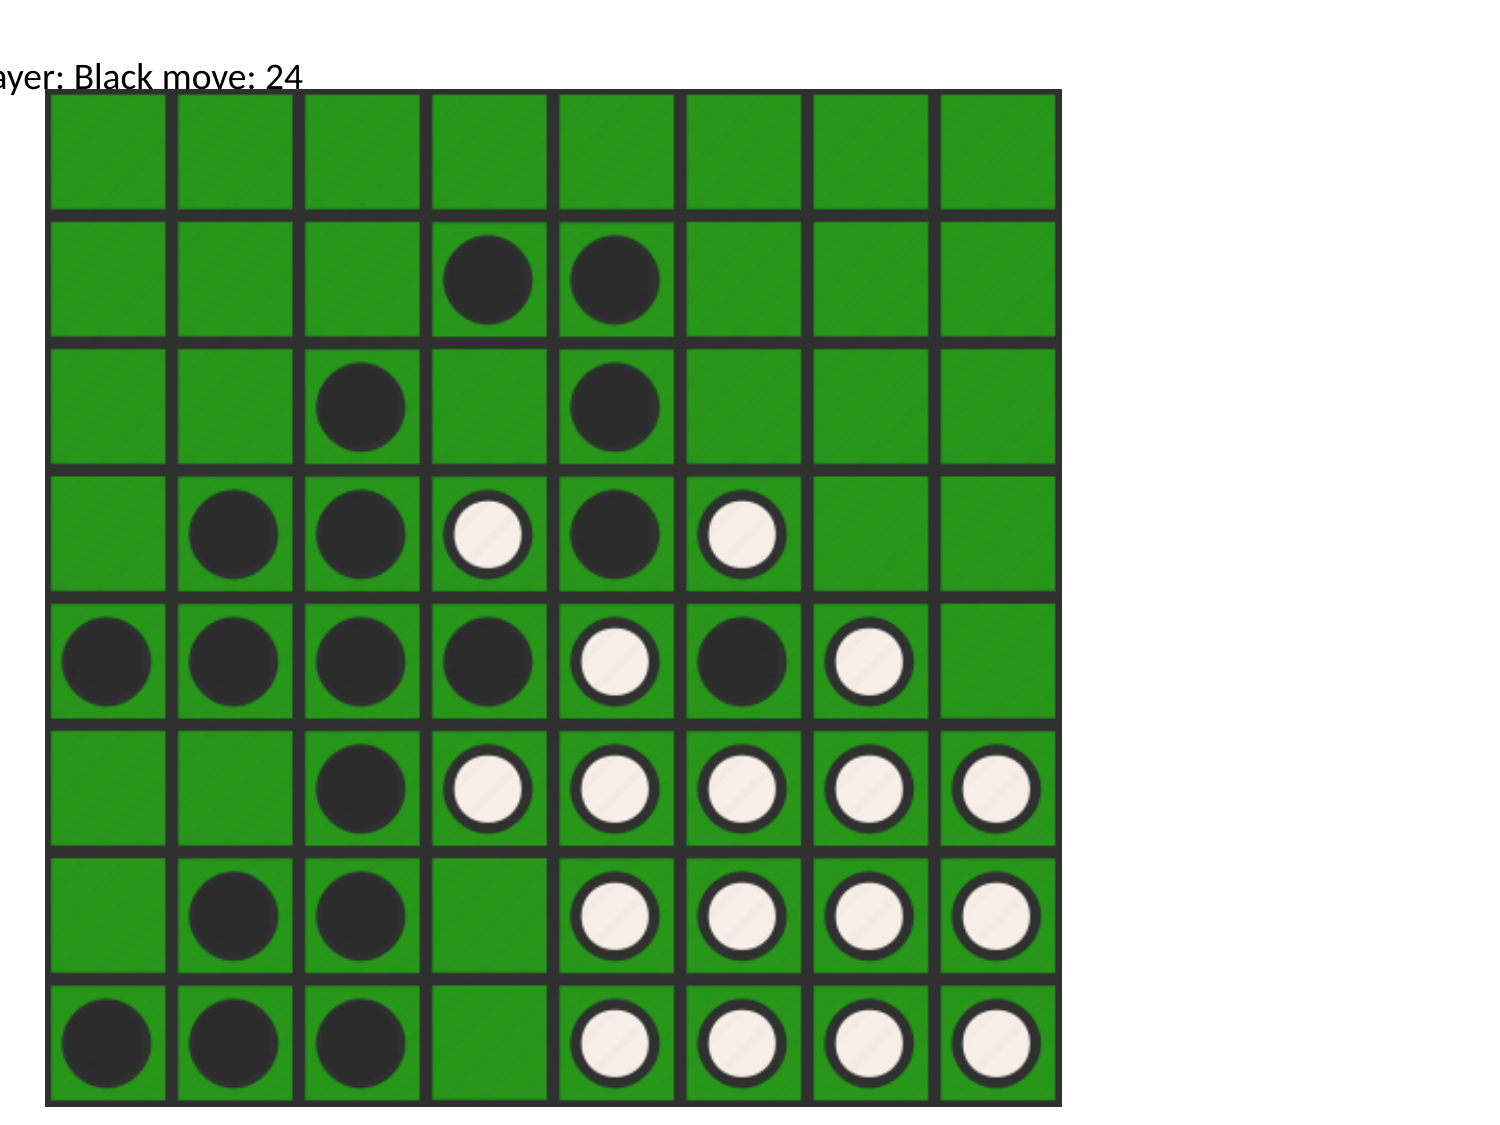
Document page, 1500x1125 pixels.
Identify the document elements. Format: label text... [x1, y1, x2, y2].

text_box turn: 31 player: Black move: 24 [0, 44, 319, 105]
picture [44, 89, 1062, 1107]
